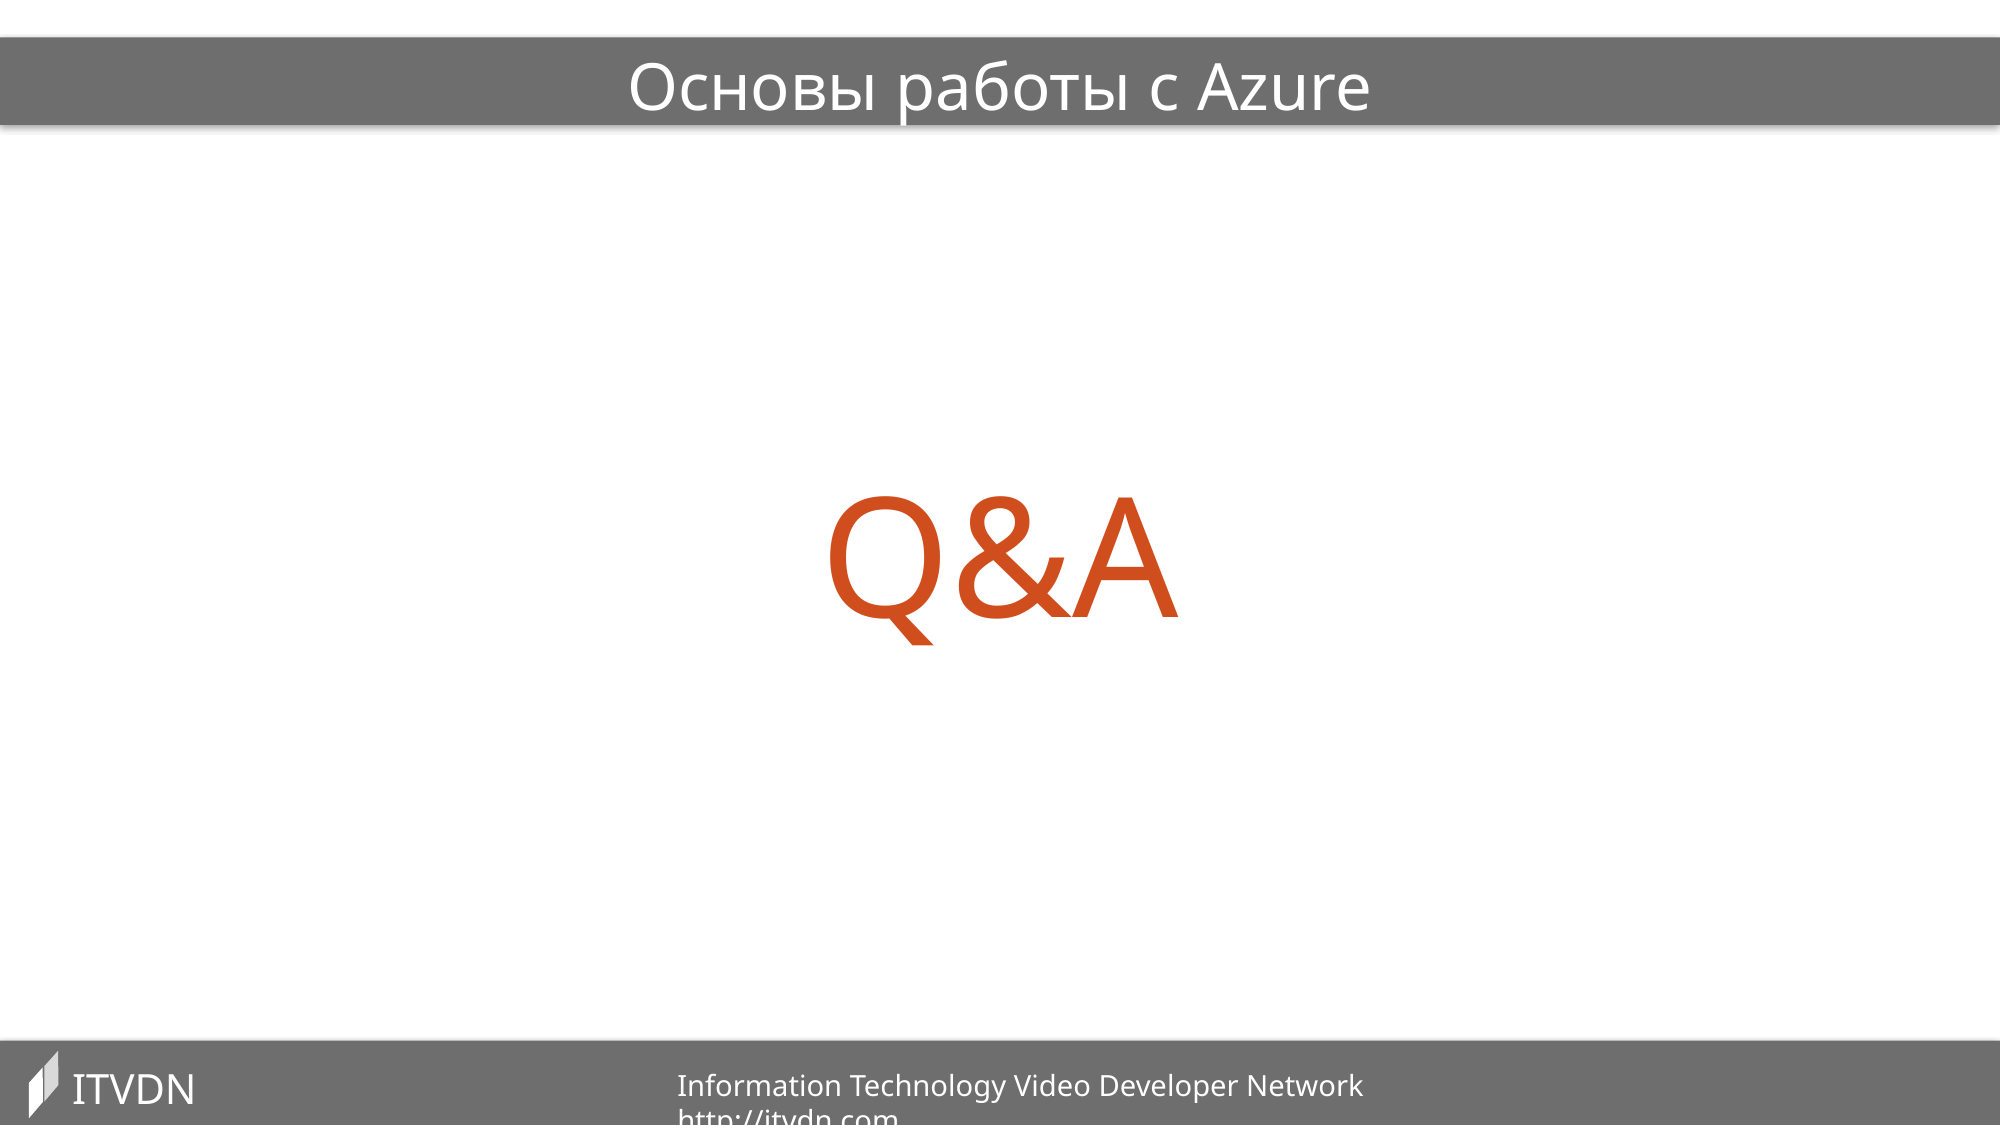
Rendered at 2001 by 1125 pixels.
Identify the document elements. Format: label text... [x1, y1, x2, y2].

text_box [0, 34, 2000, 128]
text_box Q&A [306, 450, 1694, 653]
text_box ITVDN [63, 1055, 212, 1120]
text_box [28, 1050, 59, 1119]
text_box [0, 1037, 2000, 1125]
text_box Основы работы с Azure [324, 37, 1675, 132]
text_box Information Technology Video Developer Network http://itvdn.com [662, 1059, 1963, 1125]
